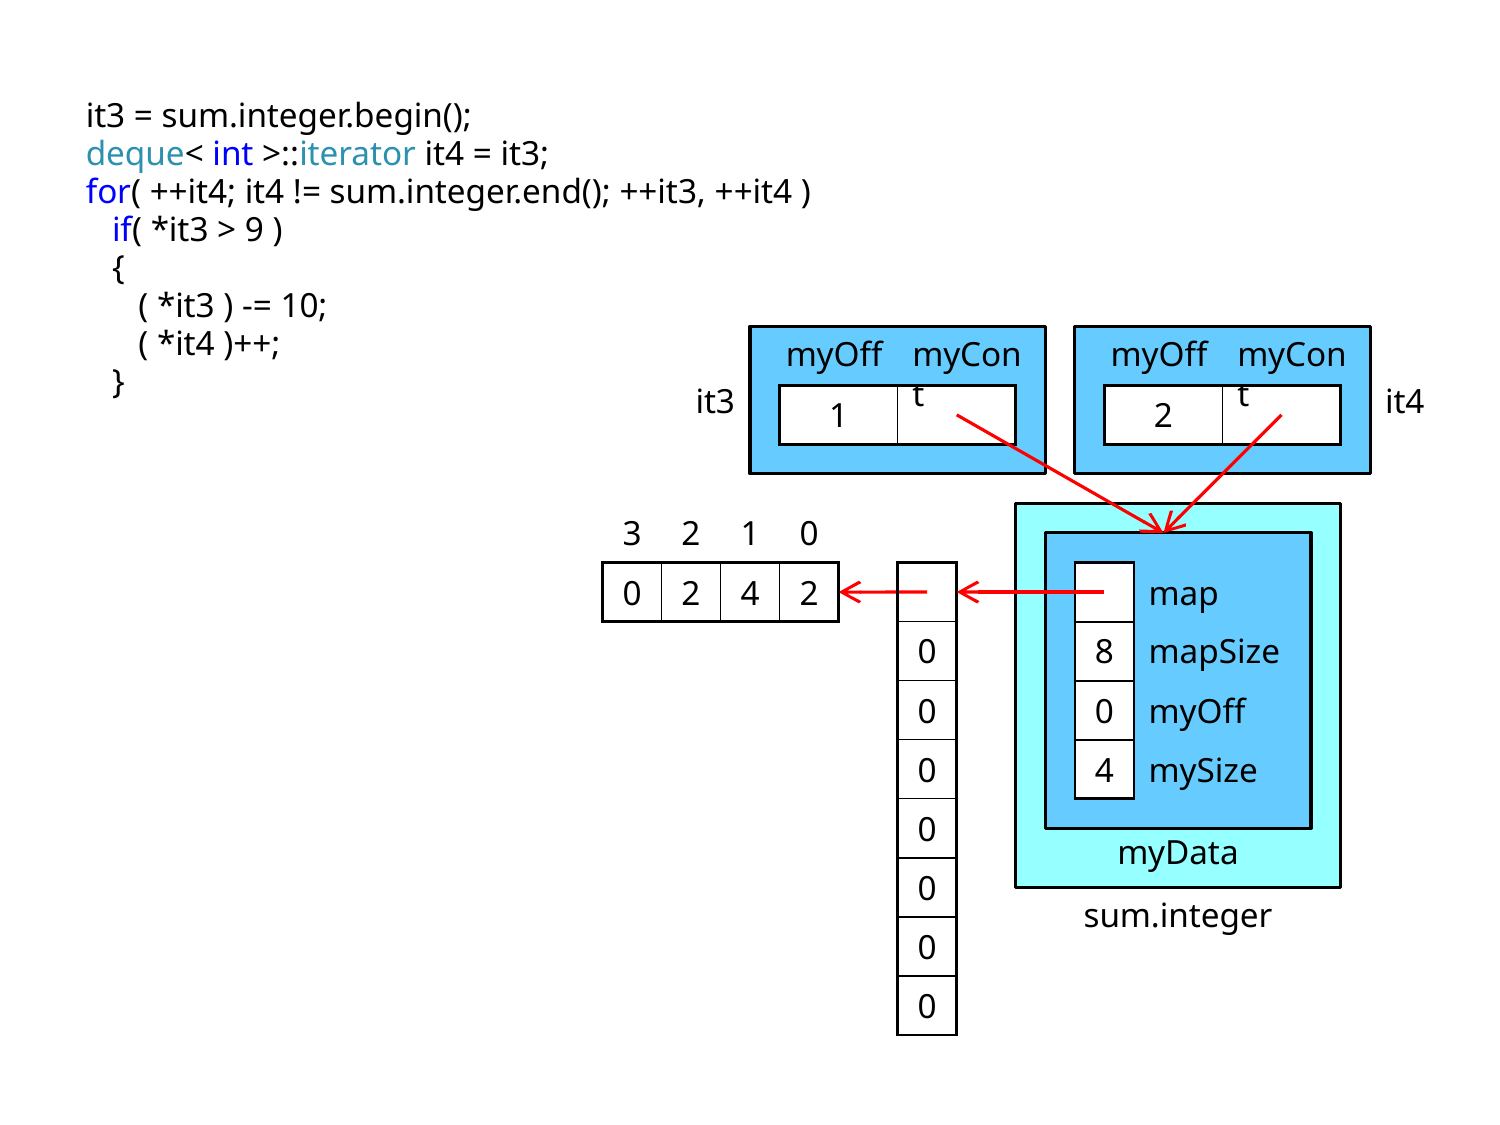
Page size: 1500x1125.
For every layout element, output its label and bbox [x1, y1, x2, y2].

table_cell [662, 564, 720, 620]
table_cell [899, 918, 955, 975]
table_header [898, 387, 1014, 443]
table_cell [780, 564, 837, 620]
table_cell [899, 859, 955, 916]
table_header [1223, 387, 1339, 443]
table_cell [1076, 623, 1133, 680]
text_box [840, 580, 896, 604]
table_cell [899, 740, 955, 798]
table_cell [721, 564, 779, 620]
table_cell [1135, 622, 1311, 799]
table_cell [899, 622, 955, 680]
table_header [1135, 563, 1311, 622]
table_cell [899, 977, 955, 1034]
table_header [899, 564, 955, 621]
table_cell [899, 799, 955, 857]
table_header [1106, 387, 1222, 443]
table_header [1076, 564, 1133, 621]
table_cell [1076, 741, 1133, 797]
table_cell [1076, 682, 1133, 739]
table_header [602, 503, 839, 561]
table_cell [899, 681, 955, 739]
text_box [661, 326, 1459, 947]
table_header [781, 387, 897, 443]
list [70, 90, 1164, 415]
table_cell [604, 564, 661, 620]
